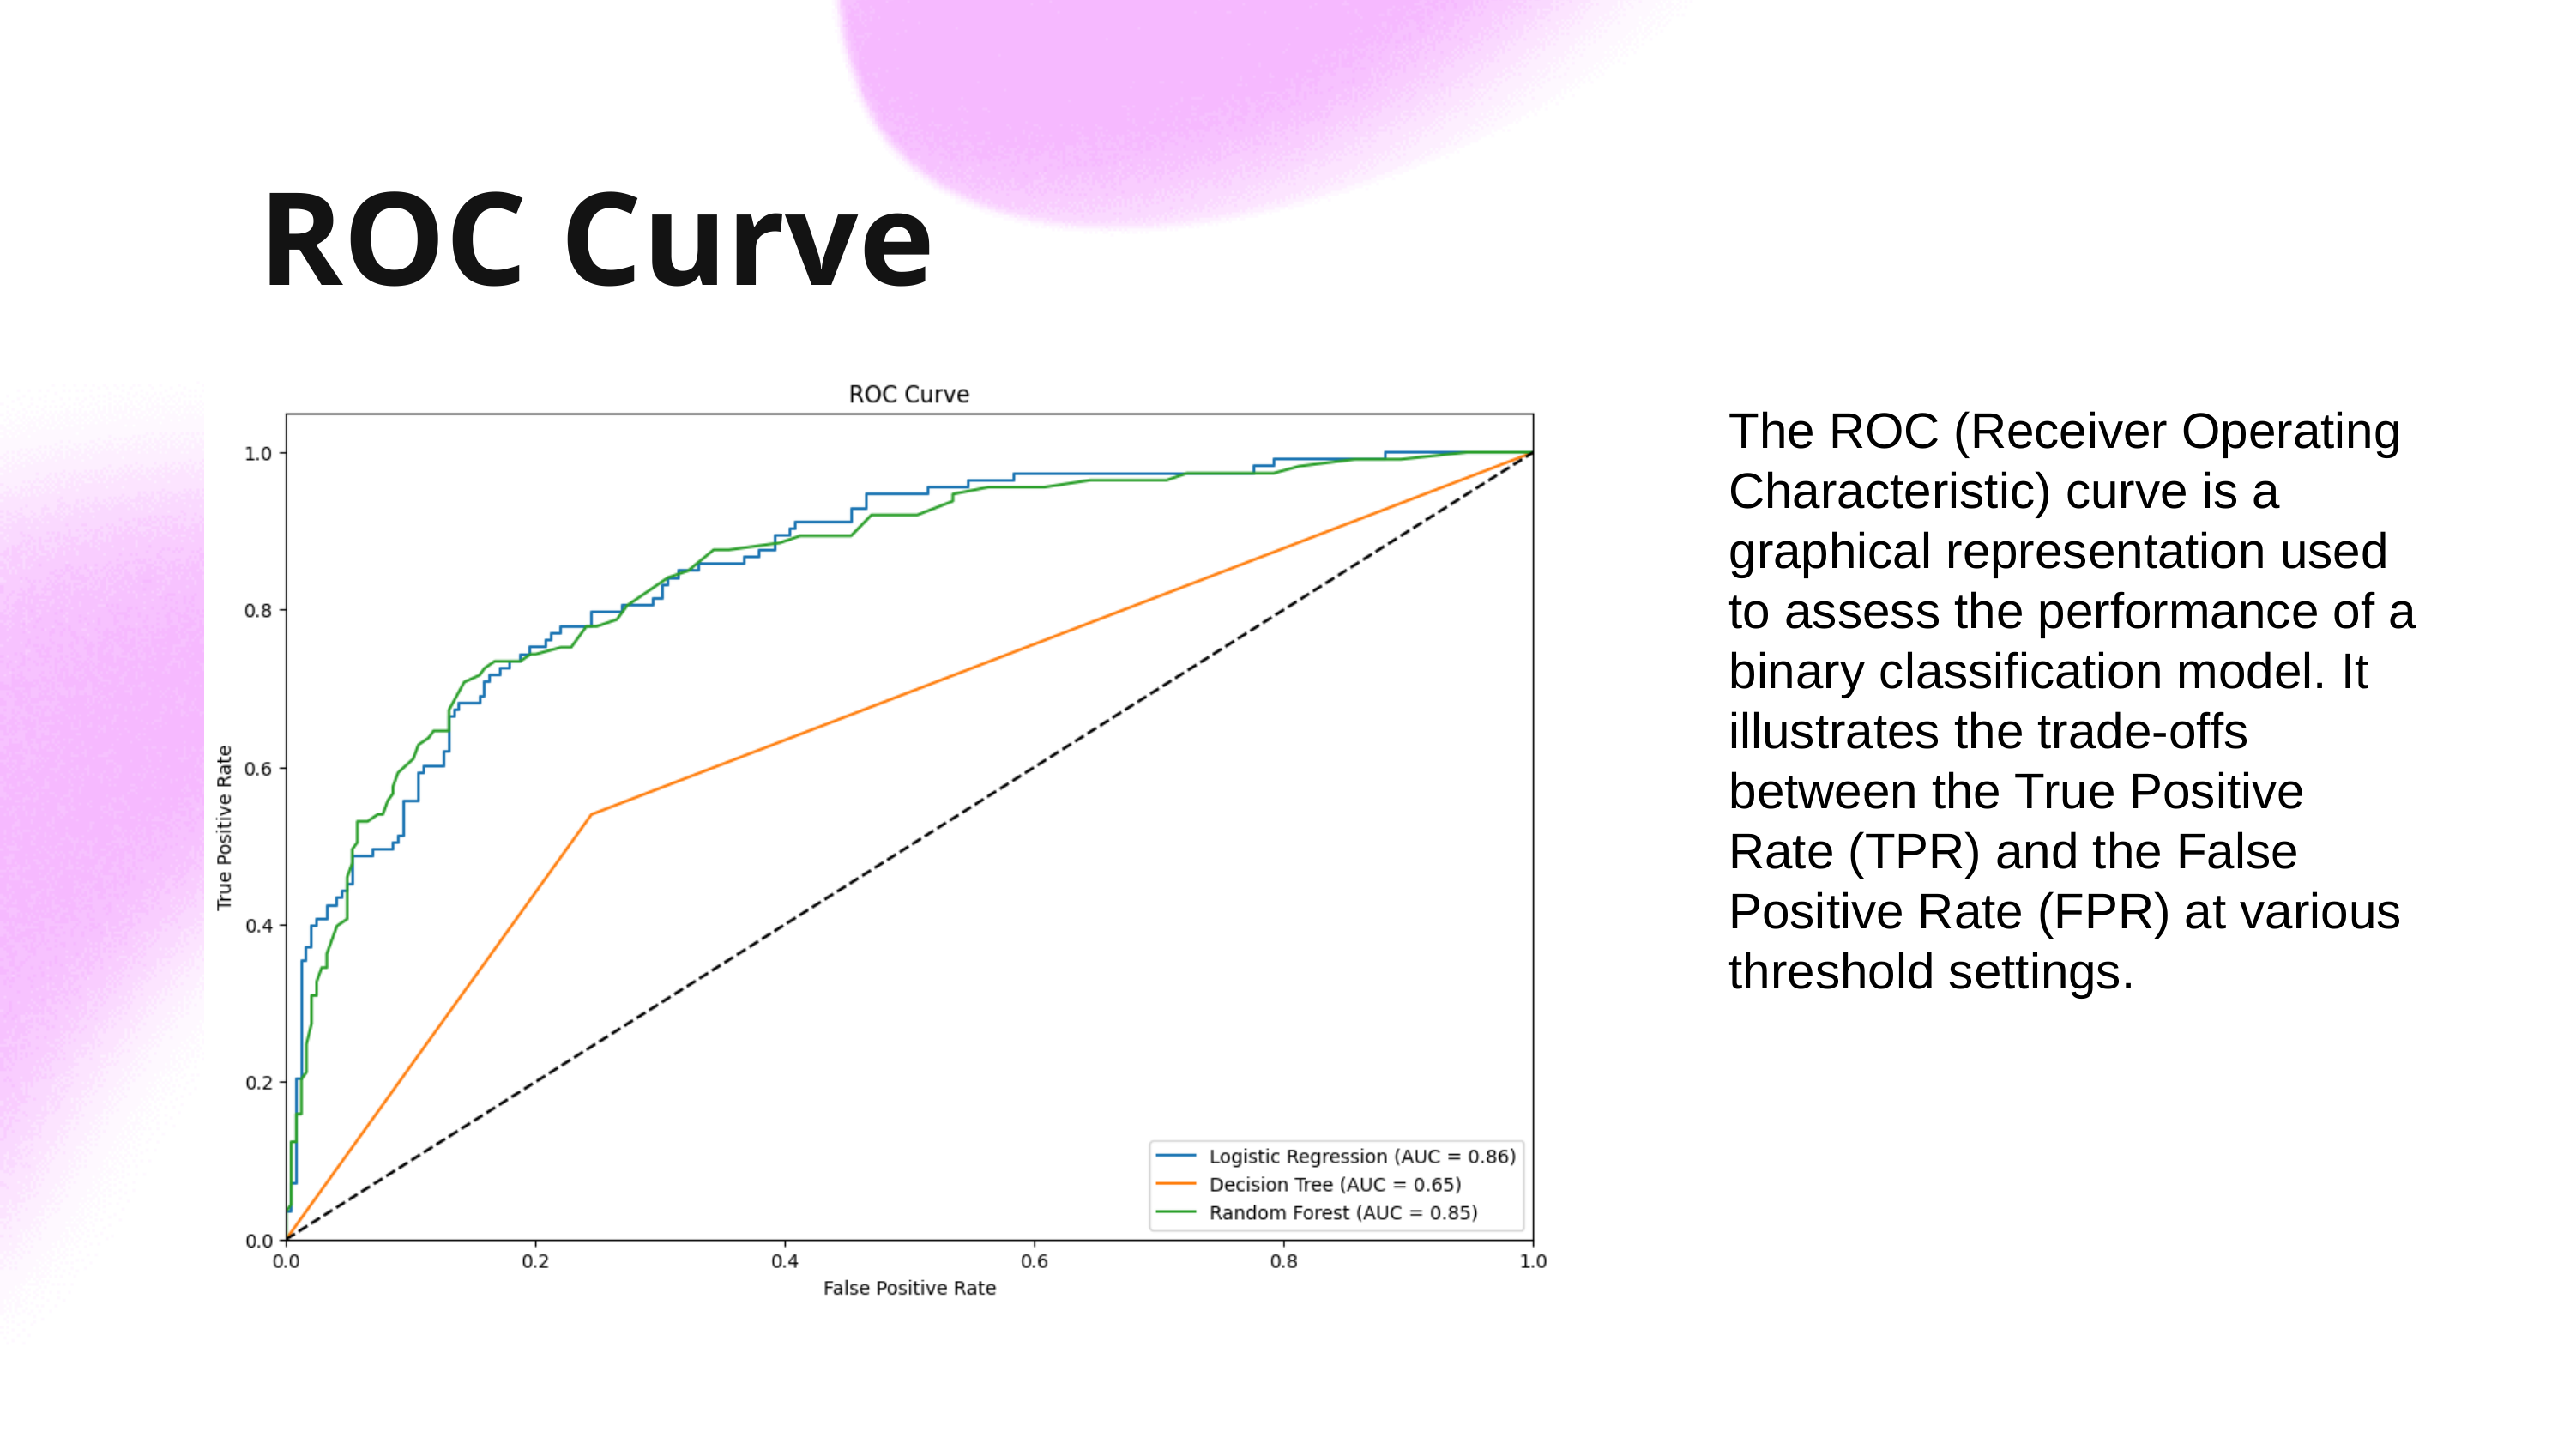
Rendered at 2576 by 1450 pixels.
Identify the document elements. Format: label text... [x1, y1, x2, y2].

picture [0, 0, 2573, 1448]
text_box The ROC (Receiver Operating Characteristic) curve is a graphical representation used to assess the performance of a binary classification model. It illustrates the trade-offs between the True Positive Rate (TPR) and the False Positive Rate (FPR) at various threshold settings. [1716, 392, 2435, 1006]
title ROC Curve [258, 156, 1741, 313]
